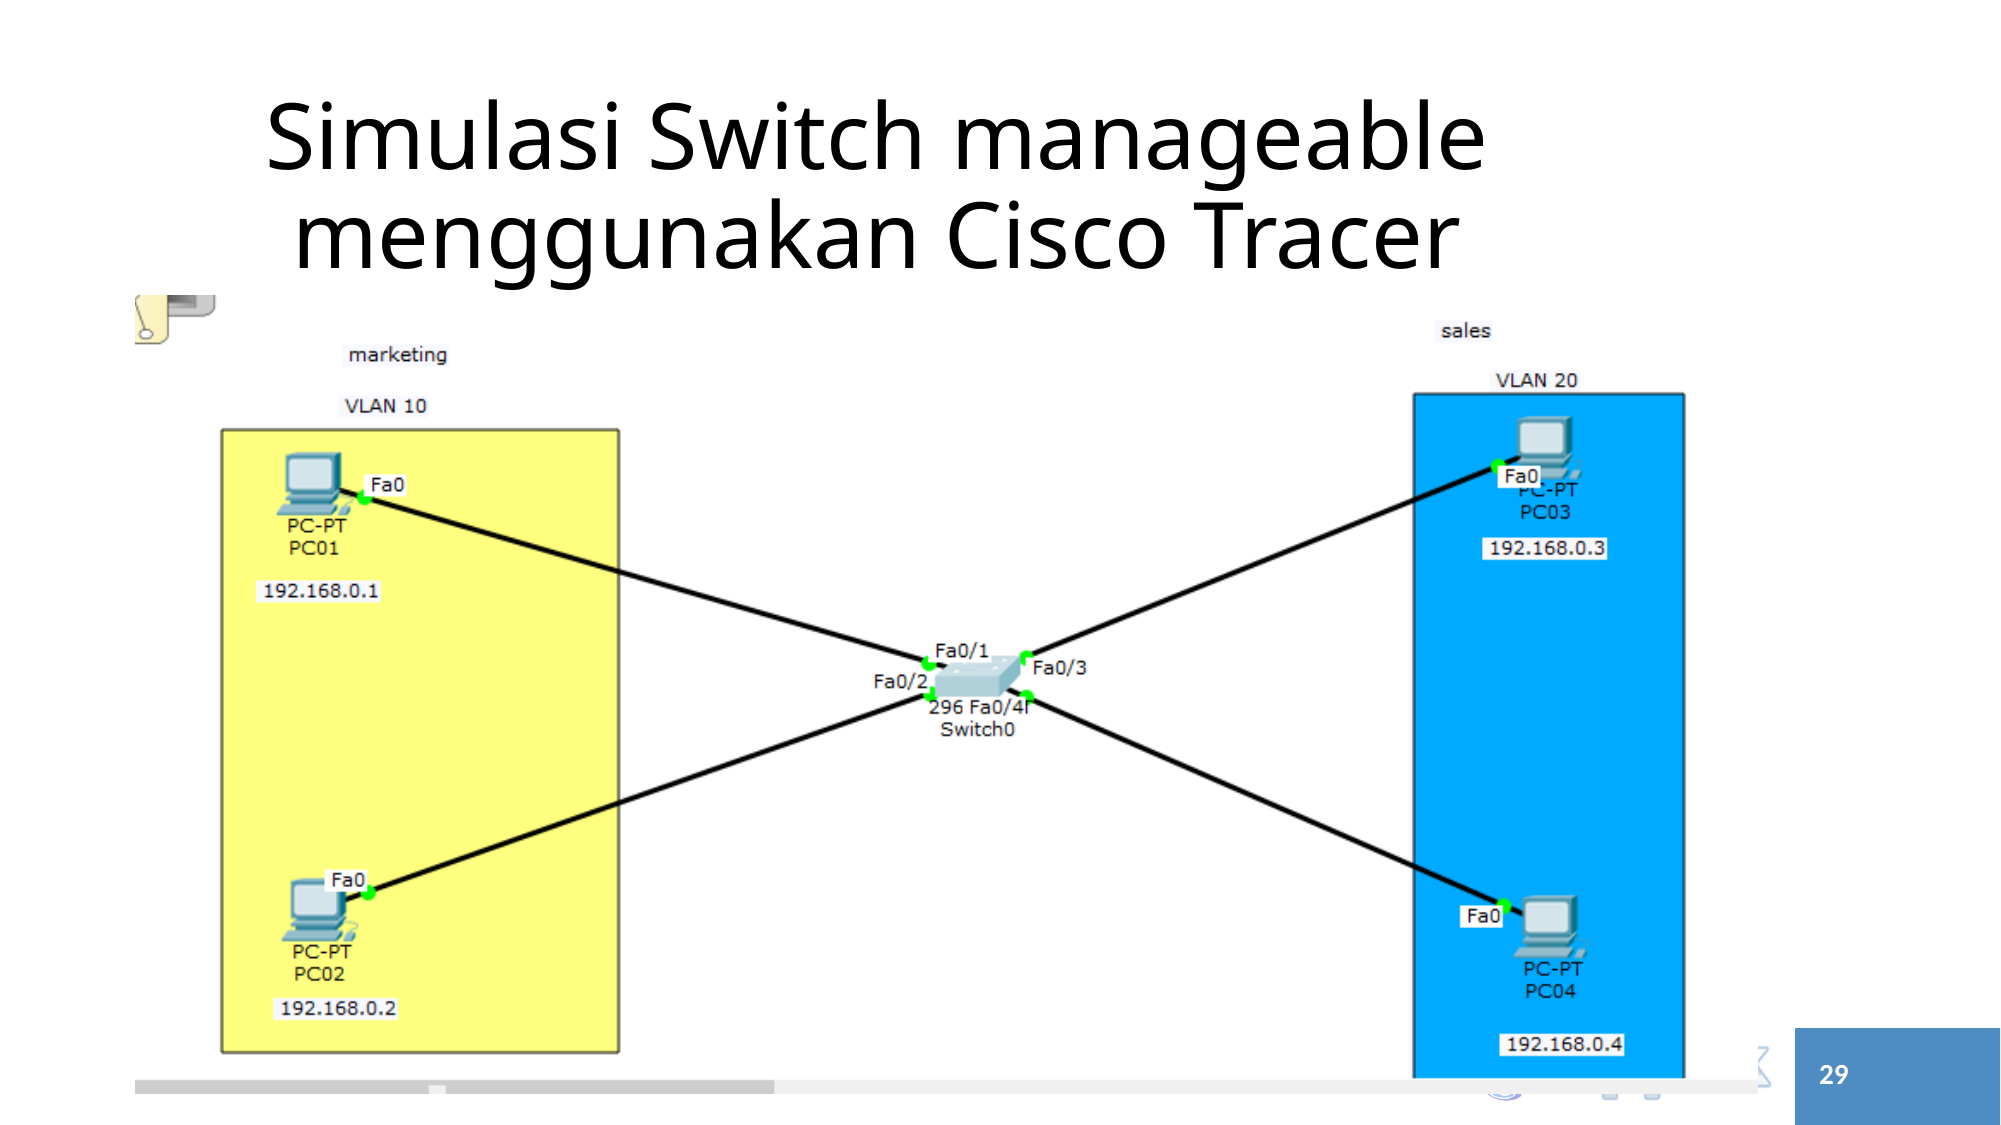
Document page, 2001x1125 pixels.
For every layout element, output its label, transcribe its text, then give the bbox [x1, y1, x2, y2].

picture [135, 295, 1772, 1094]
title Simulasi Switch manageable menggunakan Cisco Tracer [106, 74, 1649, 304]
slide_number 29 [1413, 1042, 1864, 1103]
